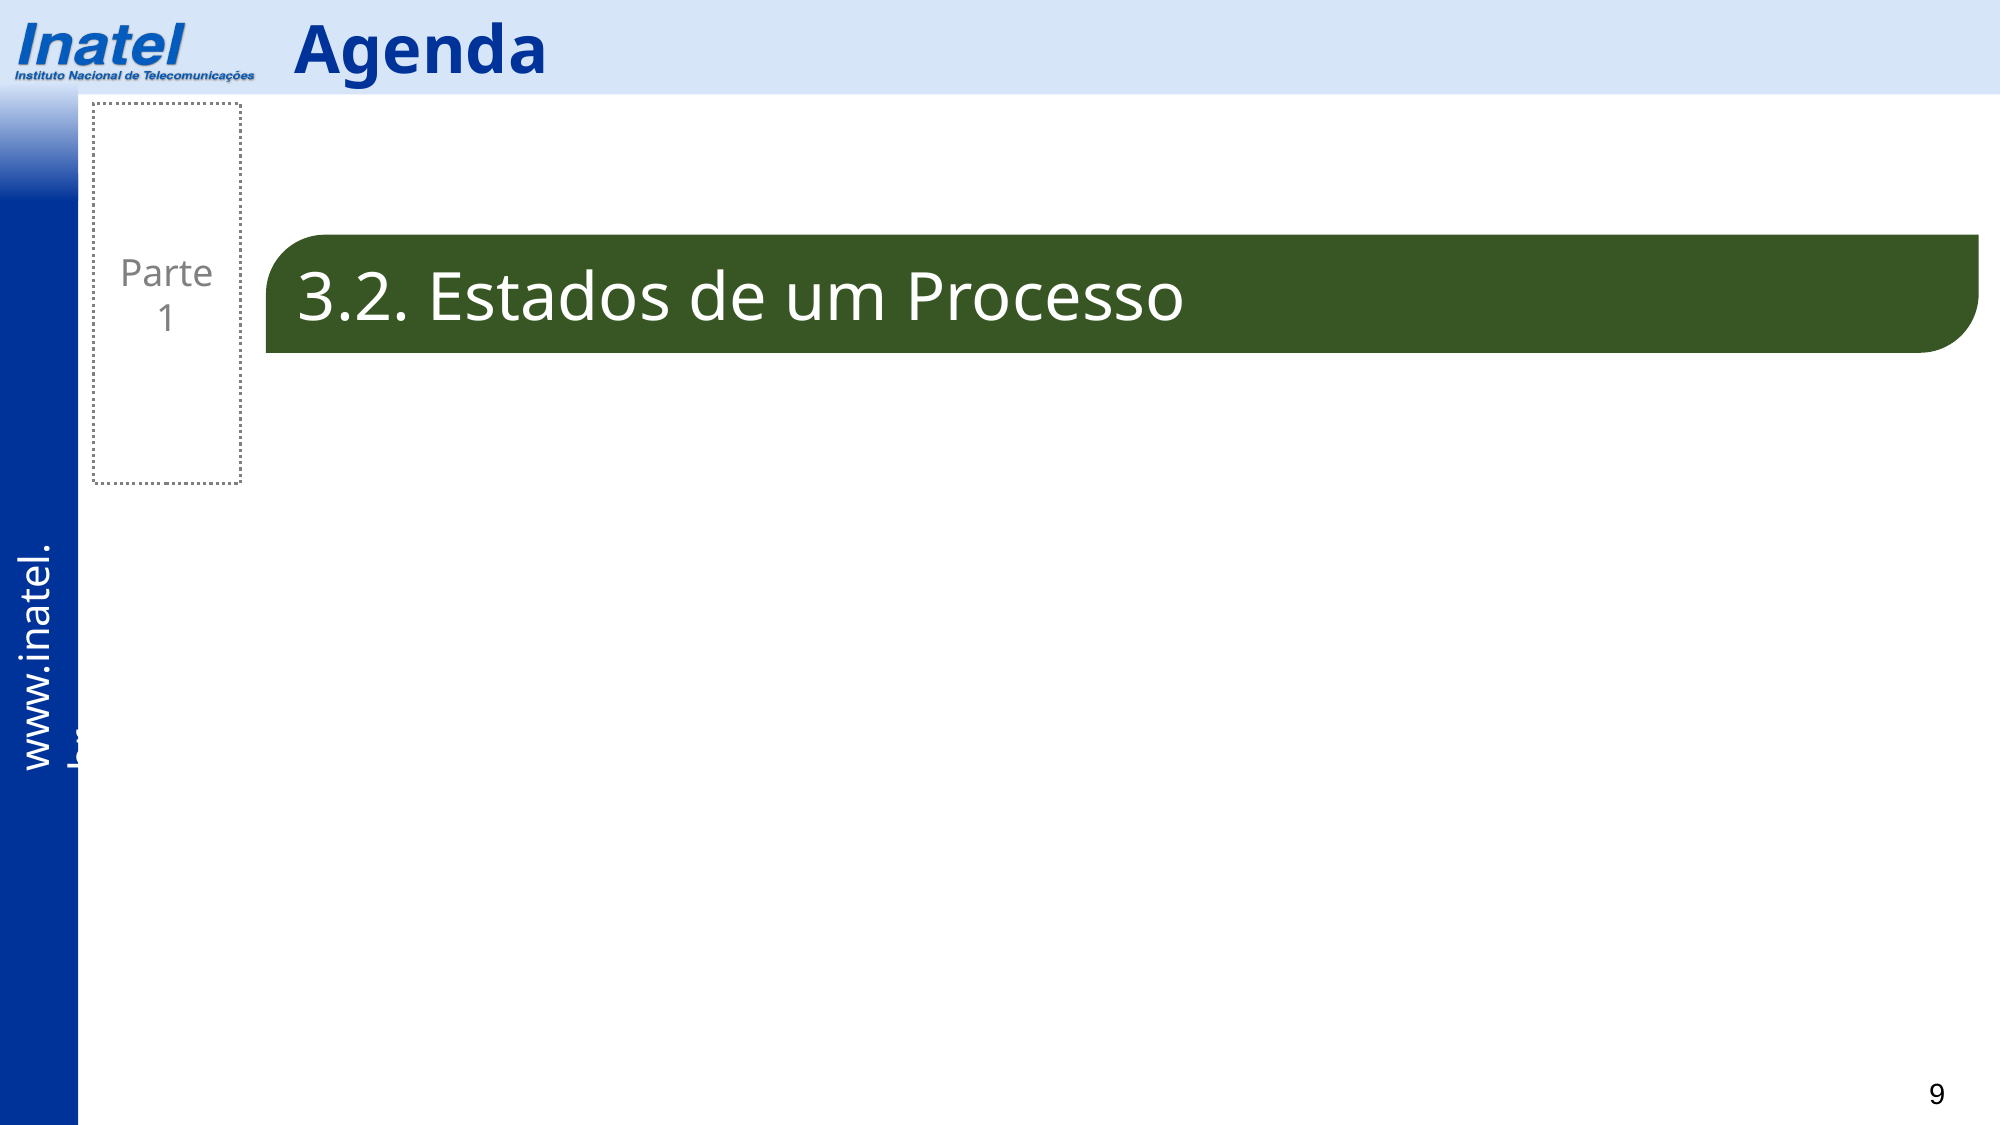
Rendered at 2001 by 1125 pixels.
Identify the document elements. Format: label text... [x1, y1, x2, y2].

picture [12, 20, 258, 85]
text_box Agenda [264, 0, 1980, 96]
text_box 3.2. Estados de um Processo [264, 233, 1980, 354]
text_box Parte 1 [92, 103, 241, 485]
